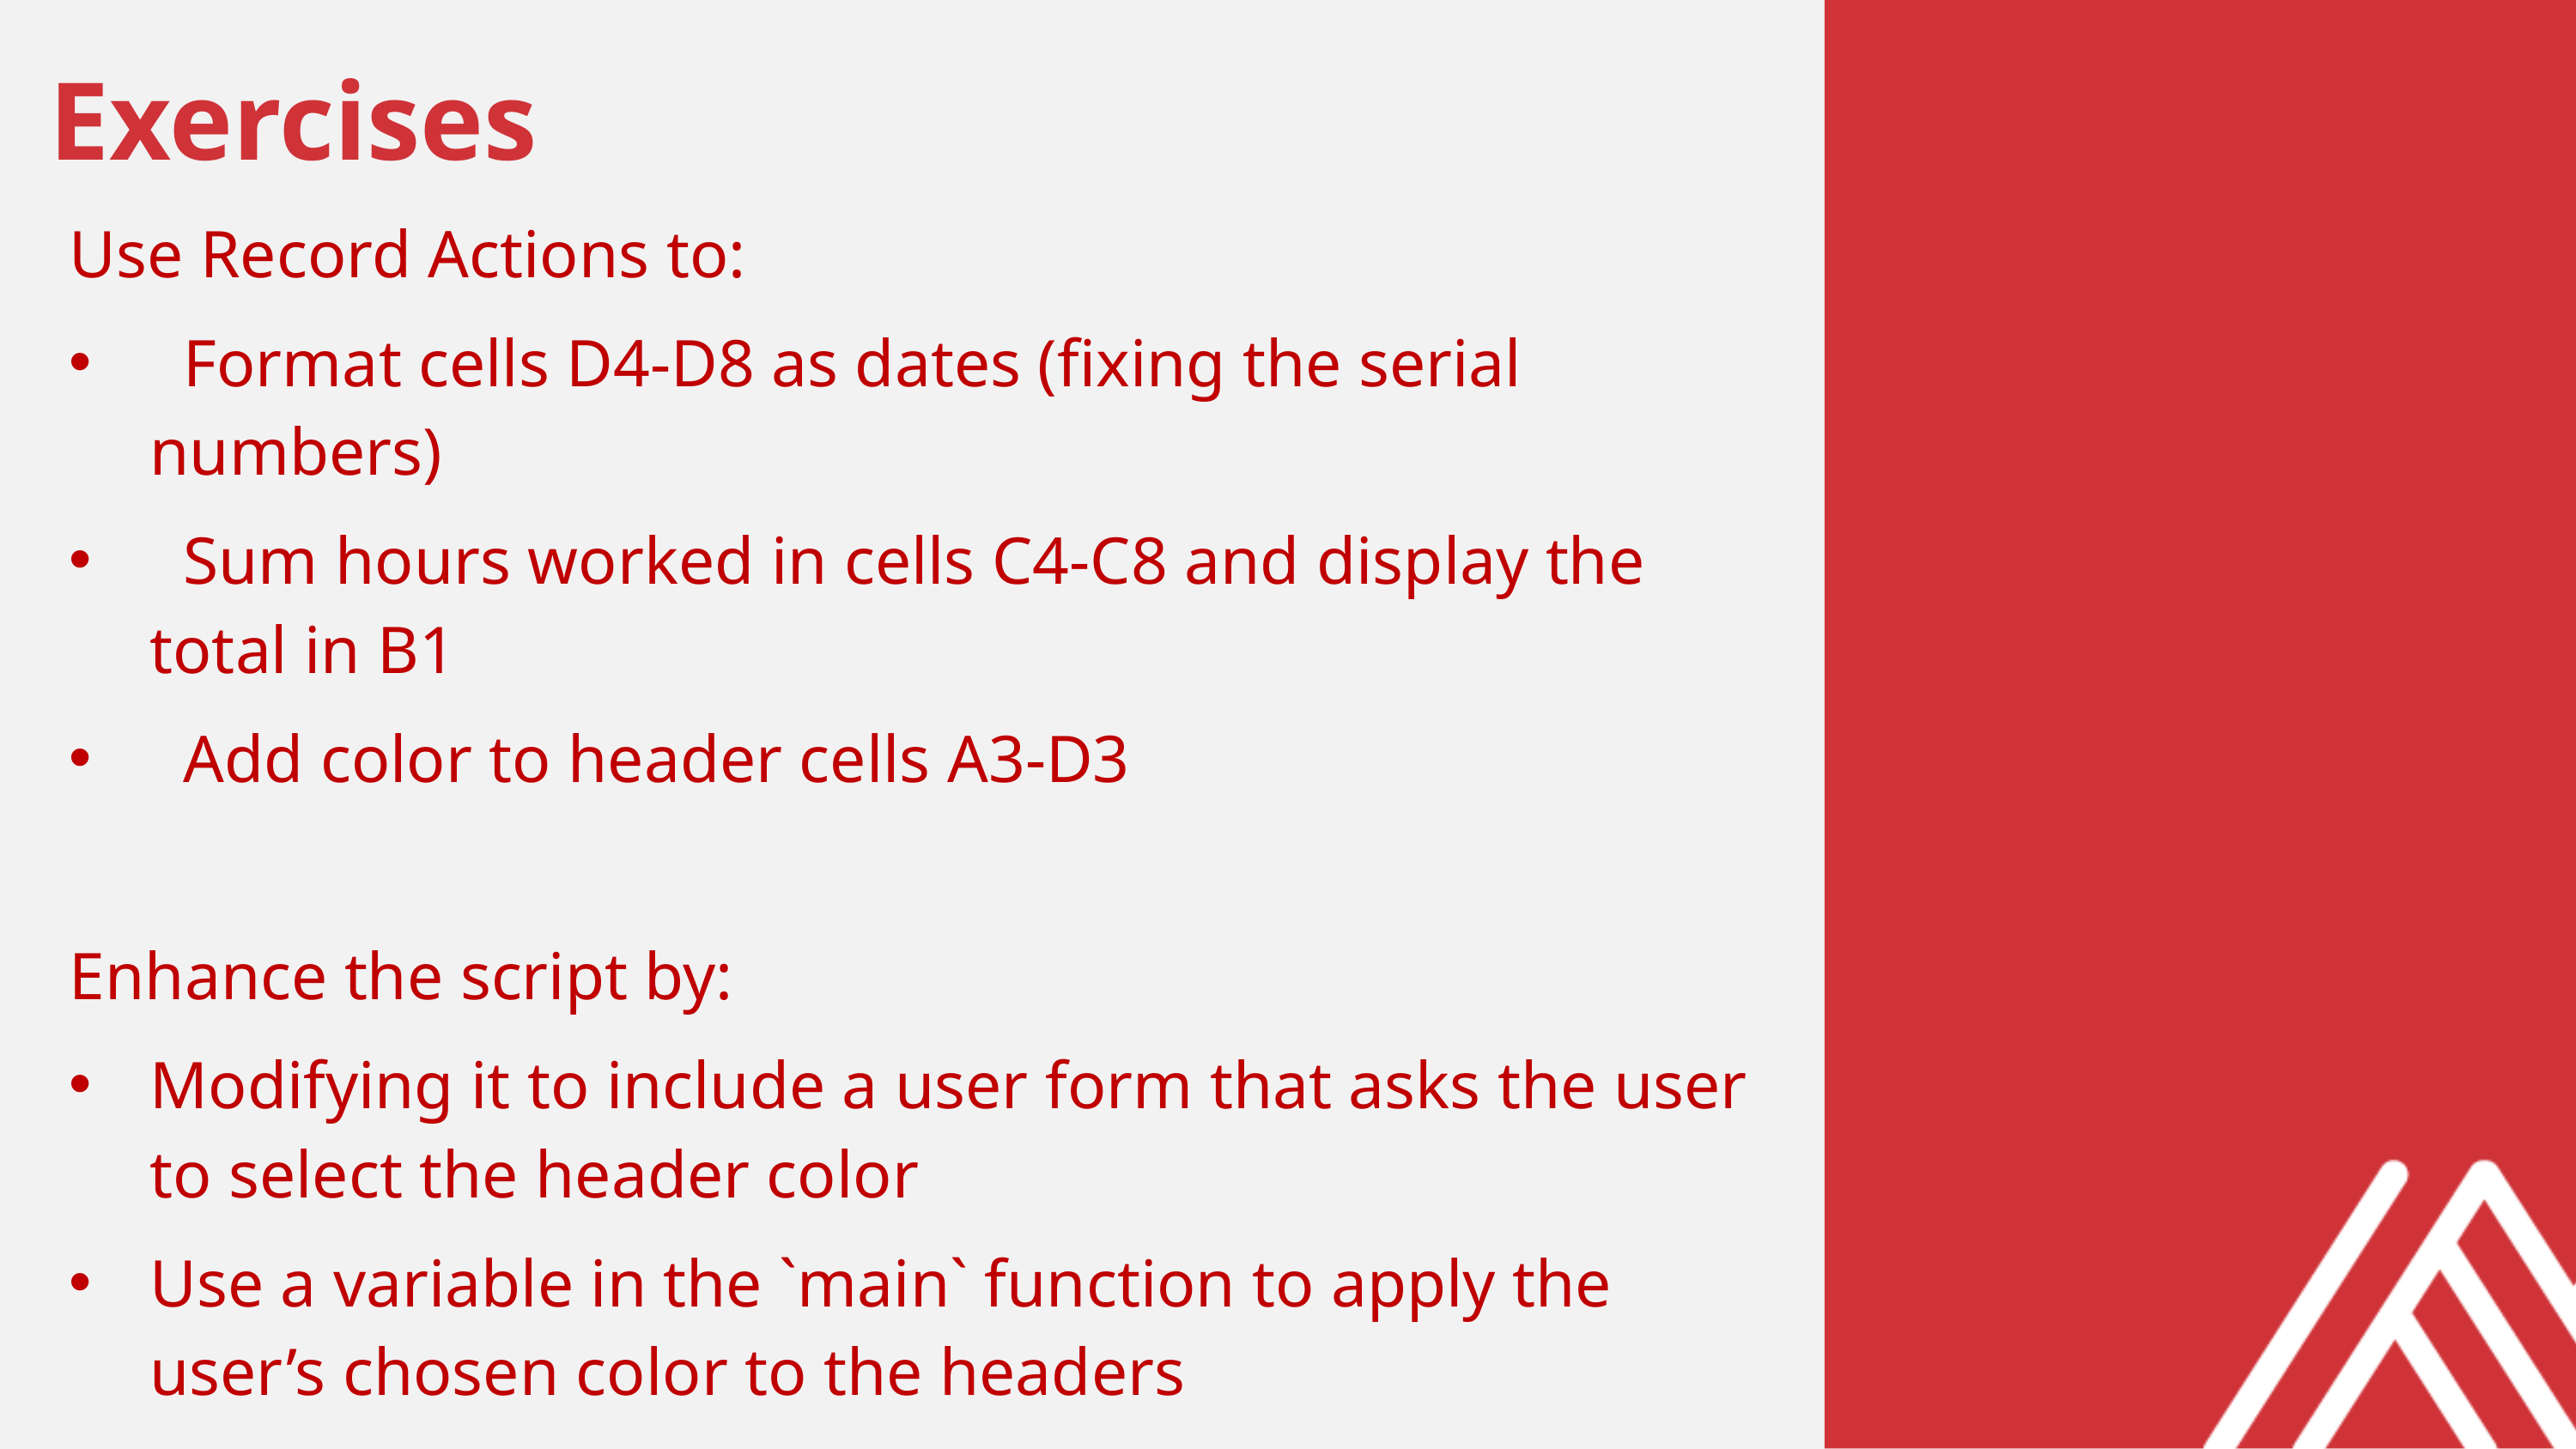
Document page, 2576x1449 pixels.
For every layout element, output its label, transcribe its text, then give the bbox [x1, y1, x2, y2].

text_box Exercises Use Record Actions to: Format cells D4-D8 as dates (fixing the serial numbers) Sum hours worked in cells C4-C8 and display the total in B1 Add color to header cells A3-D3 Enhance the script by: Modifying it to include a user form that asks the user to select the header color Use a variable in the `main` function to apply the user’s chosen color to the headers File: getting-started-challenge.xlsx [36, 46, 1793, 1449]
picture [2194, 1062, 2576, 1449]
text_box [1823, 0, 2576, 1449]
